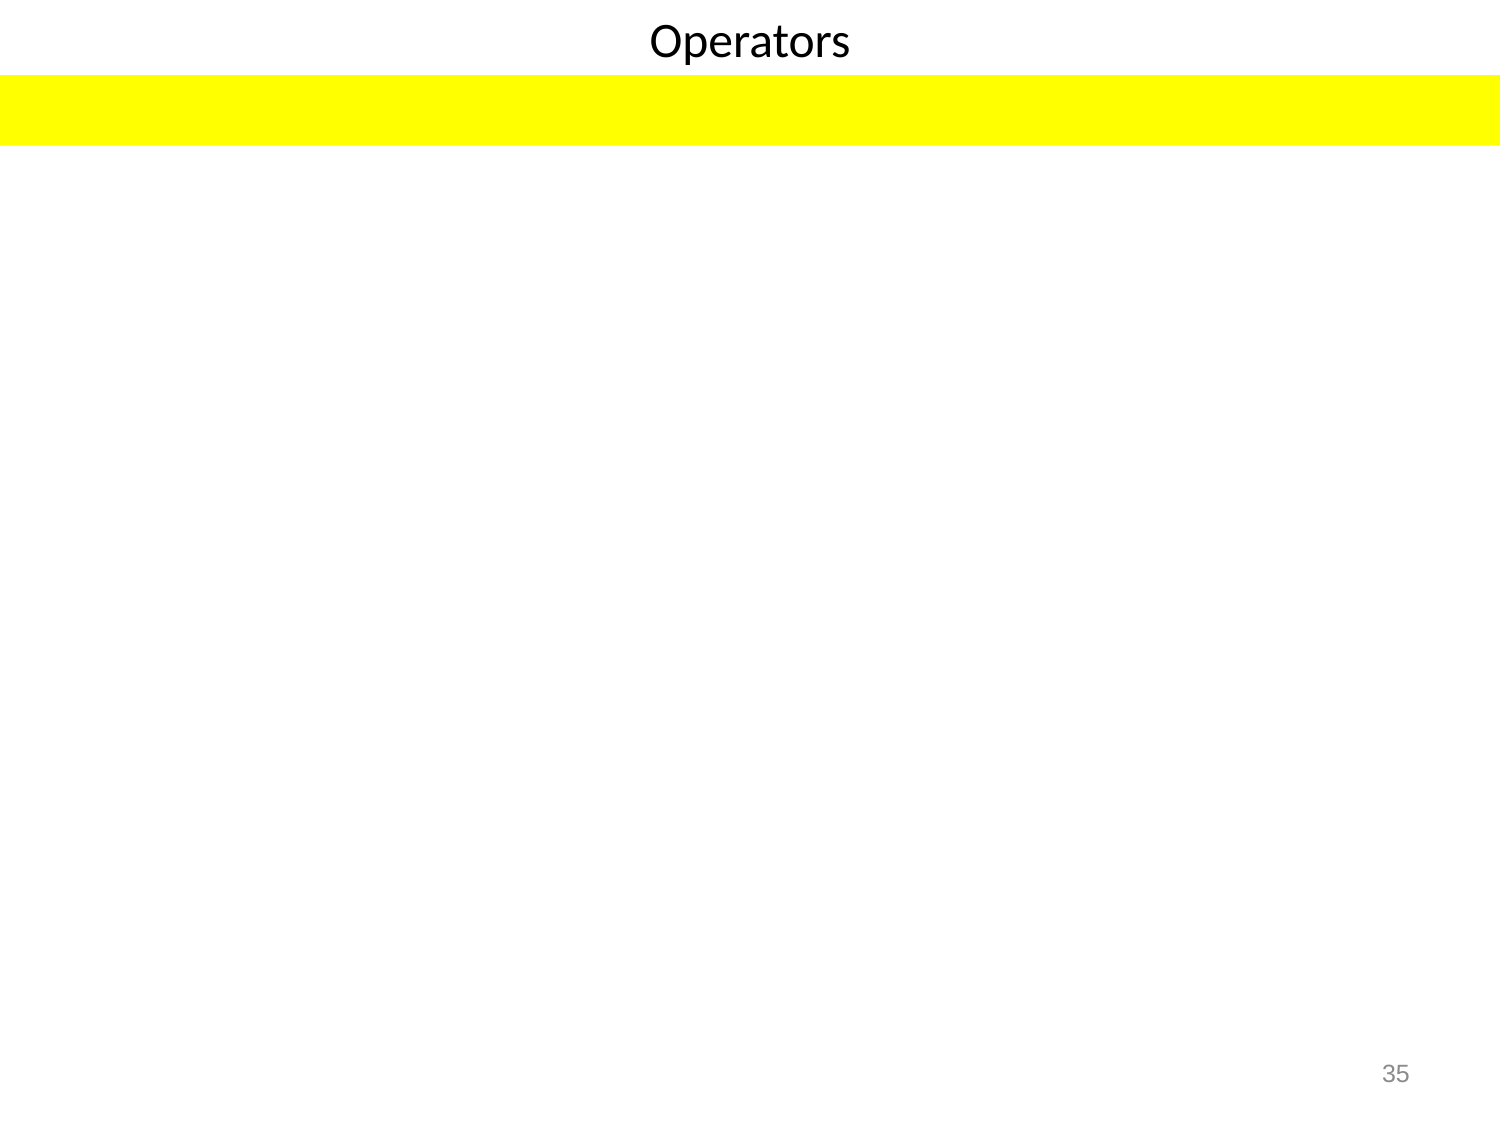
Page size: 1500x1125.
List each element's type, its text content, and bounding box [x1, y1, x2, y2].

slide_number 35 [1074, 1042, 1425, 1103]
title Operators [75, 0, 1425, 75]
text_box [0, 75, 1500, 146]
